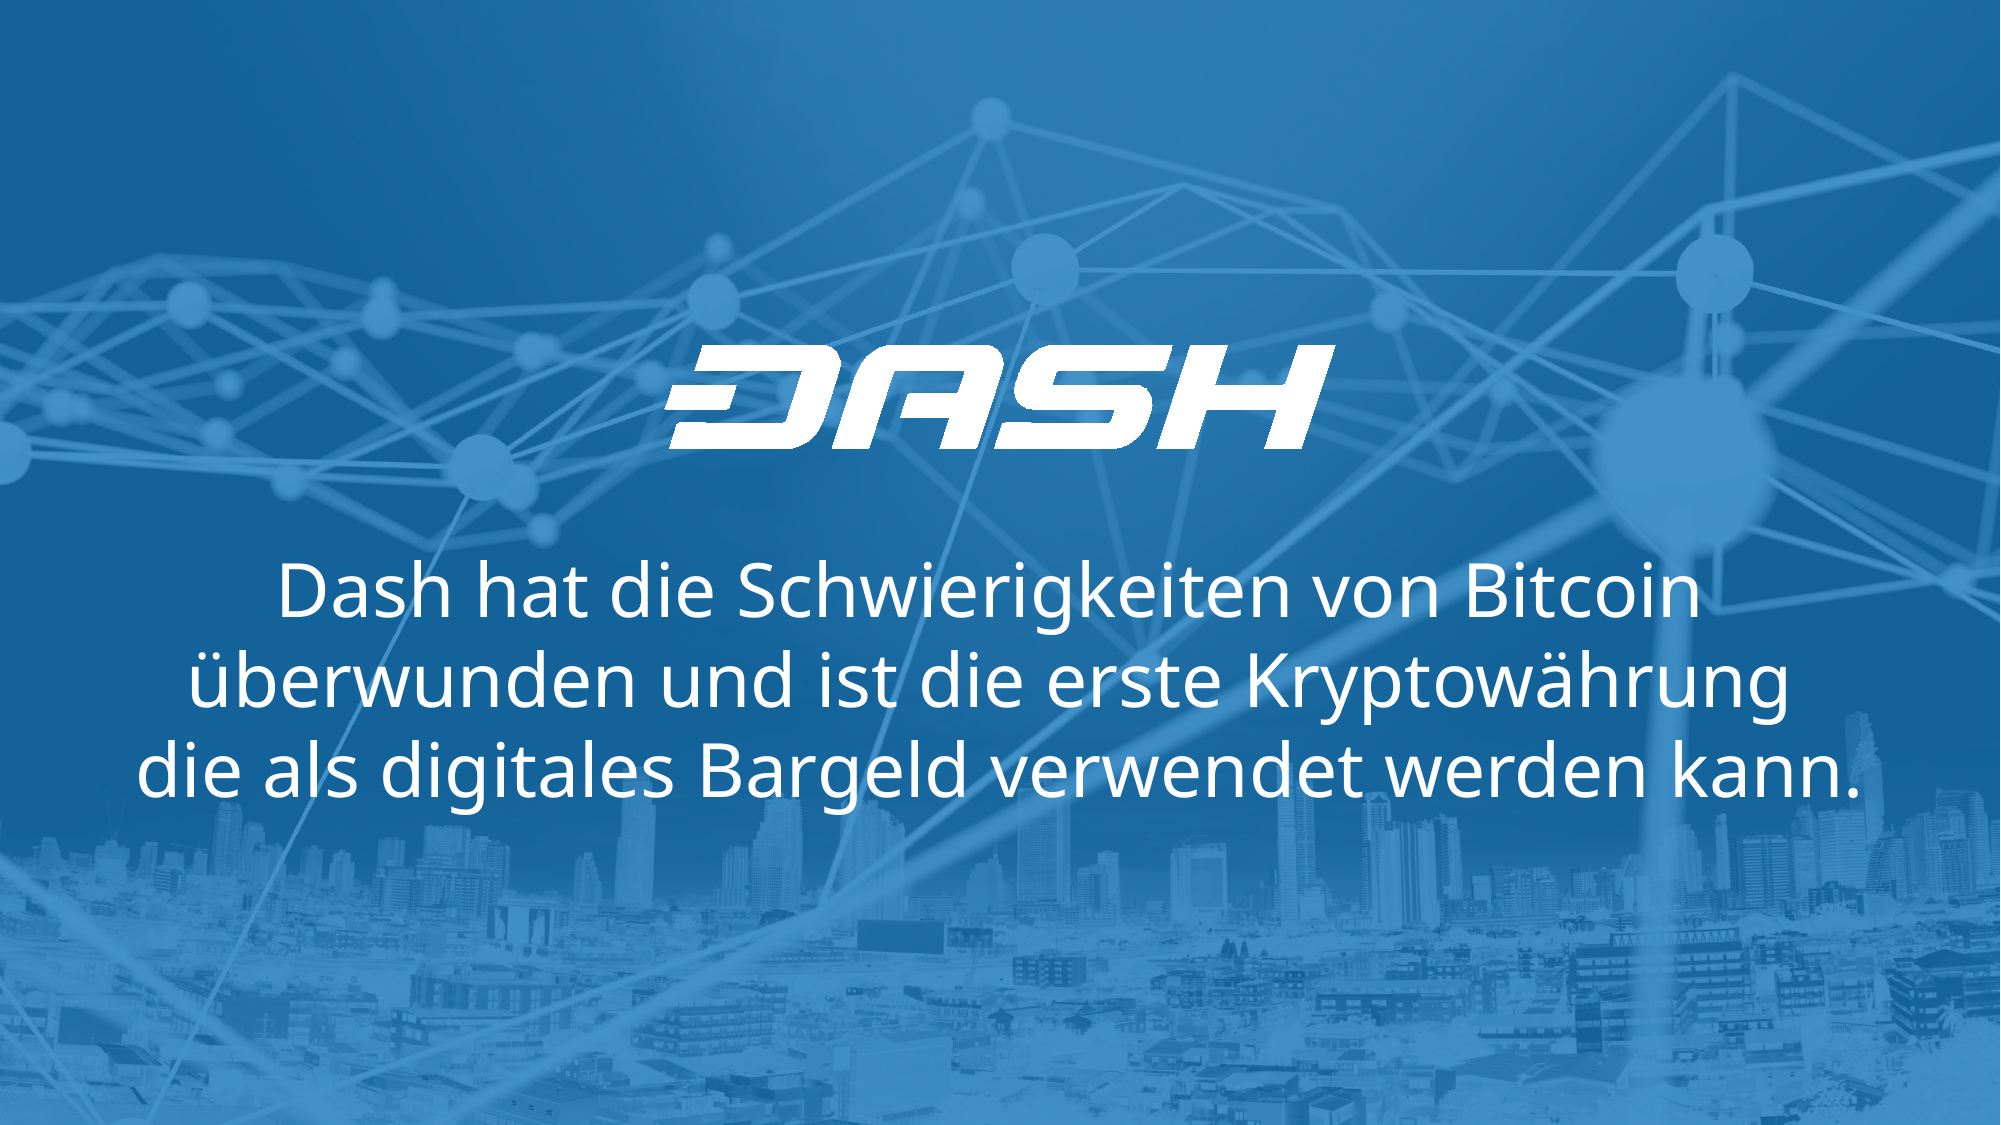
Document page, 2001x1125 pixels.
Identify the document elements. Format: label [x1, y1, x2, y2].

picture [0, 0, 2000, 1125]
text_box [664, 345, 1335, 449]
